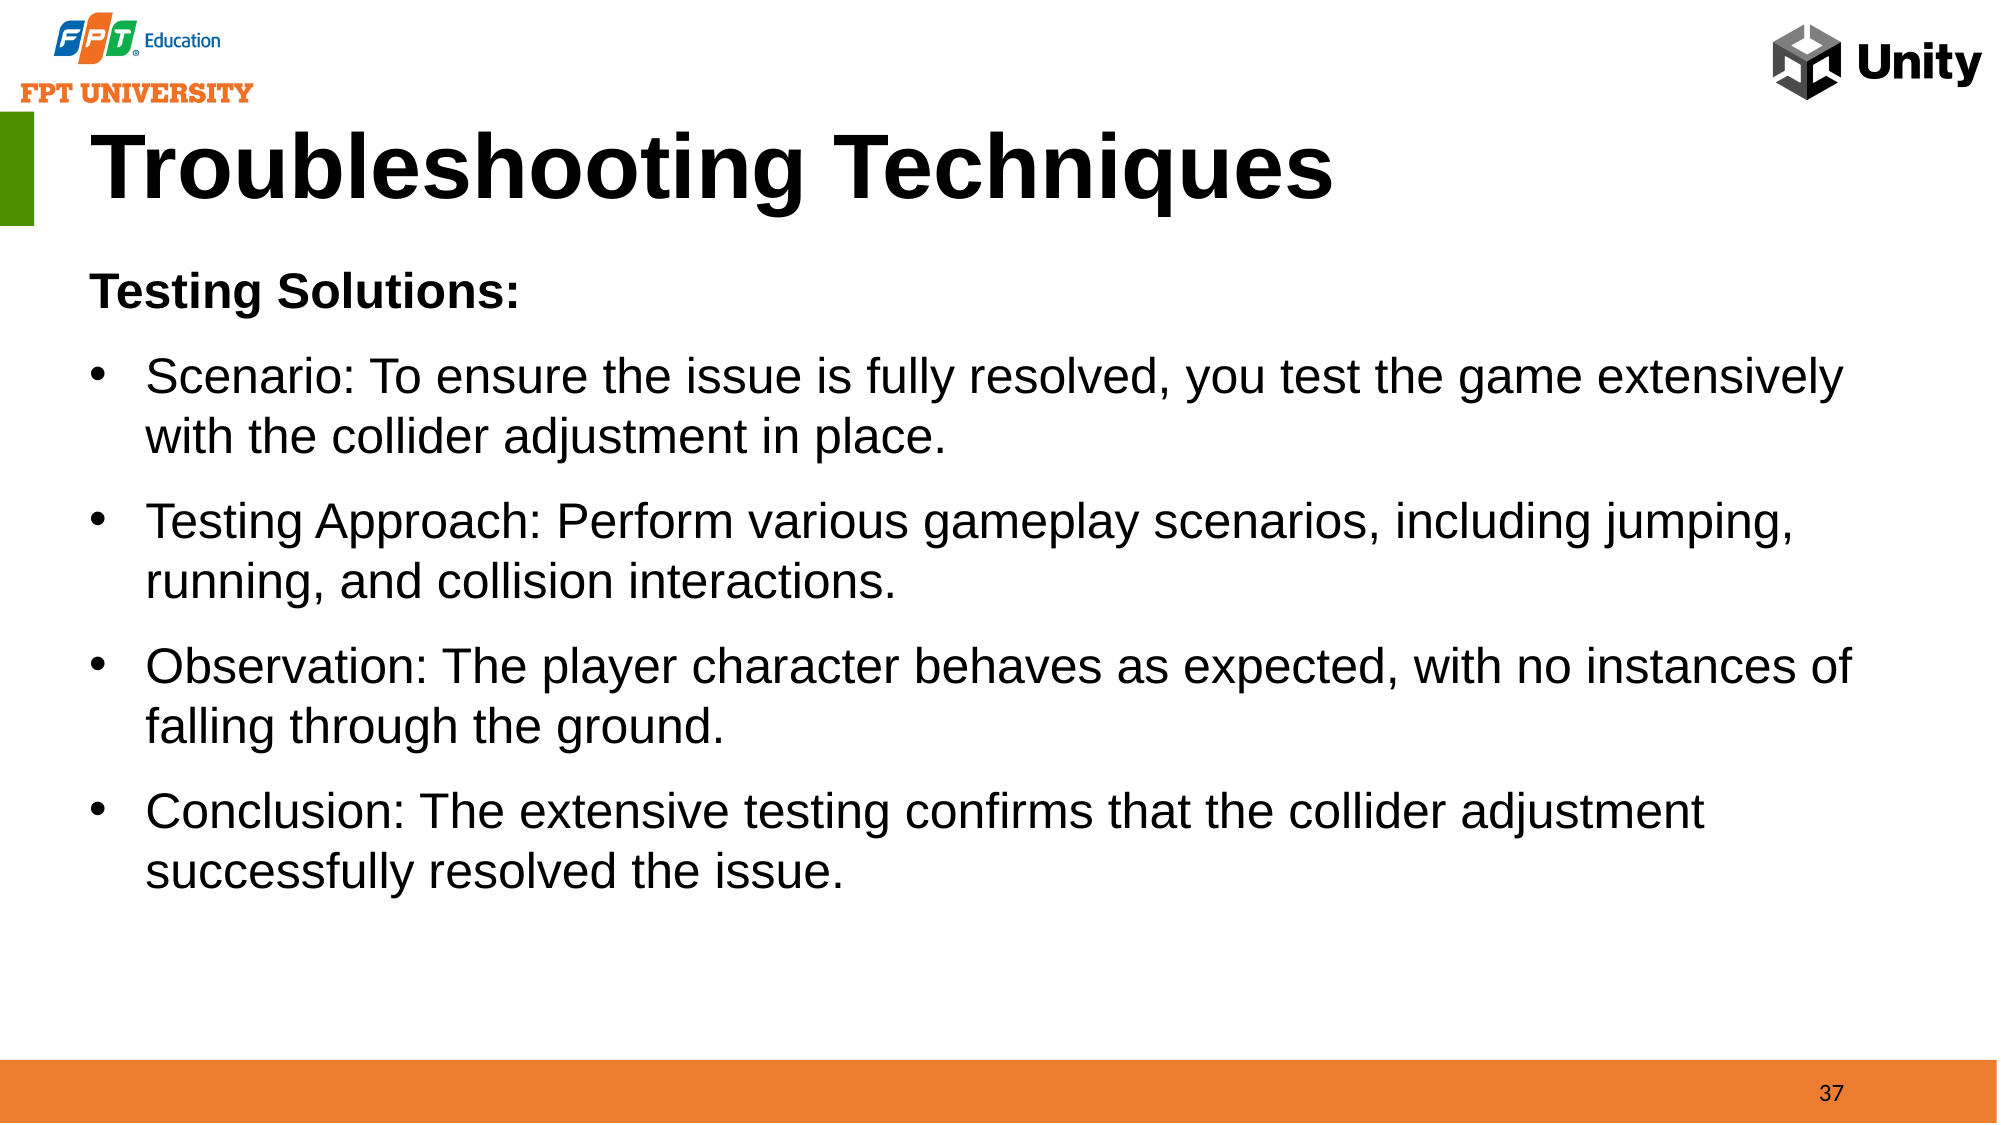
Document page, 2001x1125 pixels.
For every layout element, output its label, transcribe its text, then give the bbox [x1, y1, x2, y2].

text_box Testing Solutions: Scenario: To ensure the issue is fully resolved, you test the game extensively with the collider adjustment in place. Testing Approach: Perform various gameplay scenarios, including jumping, running, and collision interactions. Observation: The player character behaves as expected, with no instances of falling through the ground. Conclusion: The extensive testing confirms that the collider adjustment successfully resolved the issue. [74, 250, 1937, 1039]
picture [4, 4, 262, 108]
slide_number 37 [1412, 1063, 1860, 1121]
text_box Troubleshooting Techniques [37, 111, 1974, 226]
picture [1765, 0, 1991, 125]
